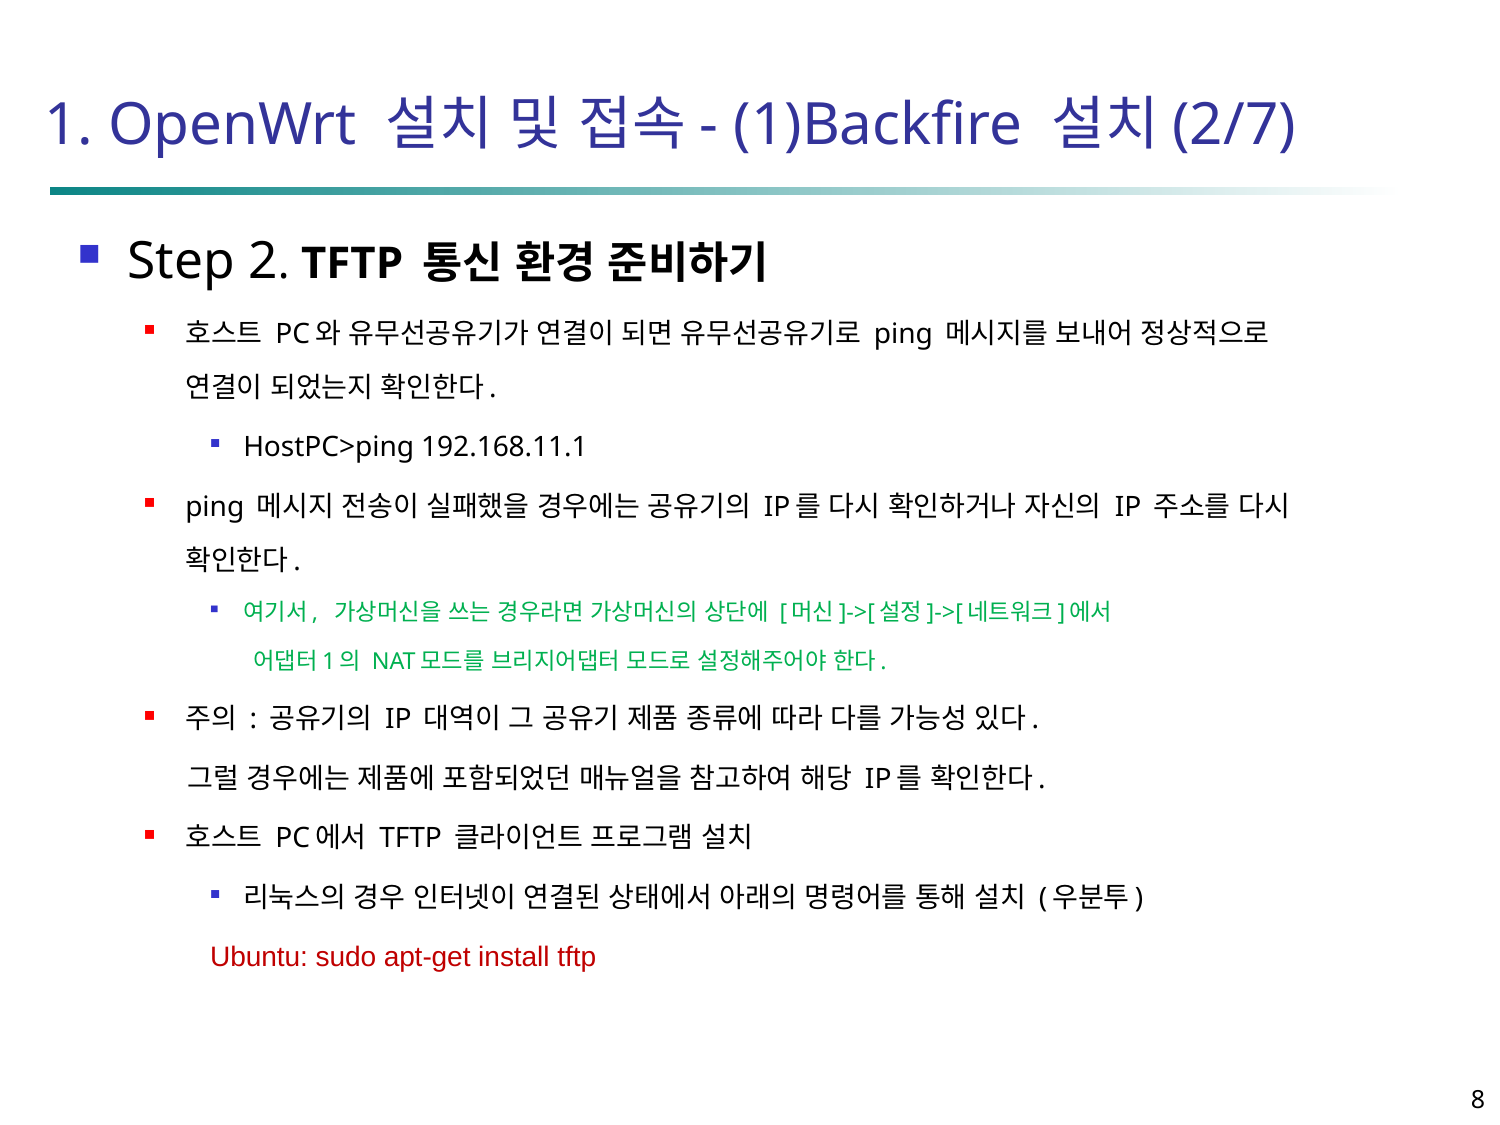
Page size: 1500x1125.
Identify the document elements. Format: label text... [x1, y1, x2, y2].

list Step 2. TFTP 통신 환경 준비하기 호스트 PC와 유무선공유기가 연결이 되면 유무선공유기로 ping 메시지를 보내어 정상적으로 연결이 되었는지 확인한다. HostPC>ping 192.168.11.1 ping 메시지 전송이 실패했을 경우에는 공유기의 IP를 다시 확인하거나 자신의 IP 주소를 다시 확인한다. 여기서, 가상머신을 쓰는 경우라면 가상머신의 상단에 [머신]->[설정]->[네트워크]에서 어댑터1의 NAT모드를 브리지어댑터 모드로 설정해주어야 한다. 주의 : 공유기의 IP 대역이 그 공유기 제품 종류에 따라 다를 가능성 있다. 그럴 경우에는 제품에 포함되었던 매뉴얼을 참고하여 해당 IP를 확인한다. 호스트 PC에서 TFTP 클라이언트 프로그램 설치 리눅스의 경우 인터넷이 연결된 상태에서 아래의 명령어를 통해 설치 (우분투) Ubuntu: sudo apt-get install tftp [62, 219, 1351, 1083]
text_box 1. OpenWrt 설치 및 접속- (1)Backfire 설치(2/7) [29, 79, 1348, 172]
slide_number 8 [1187, 1062, 1500, 1125]
